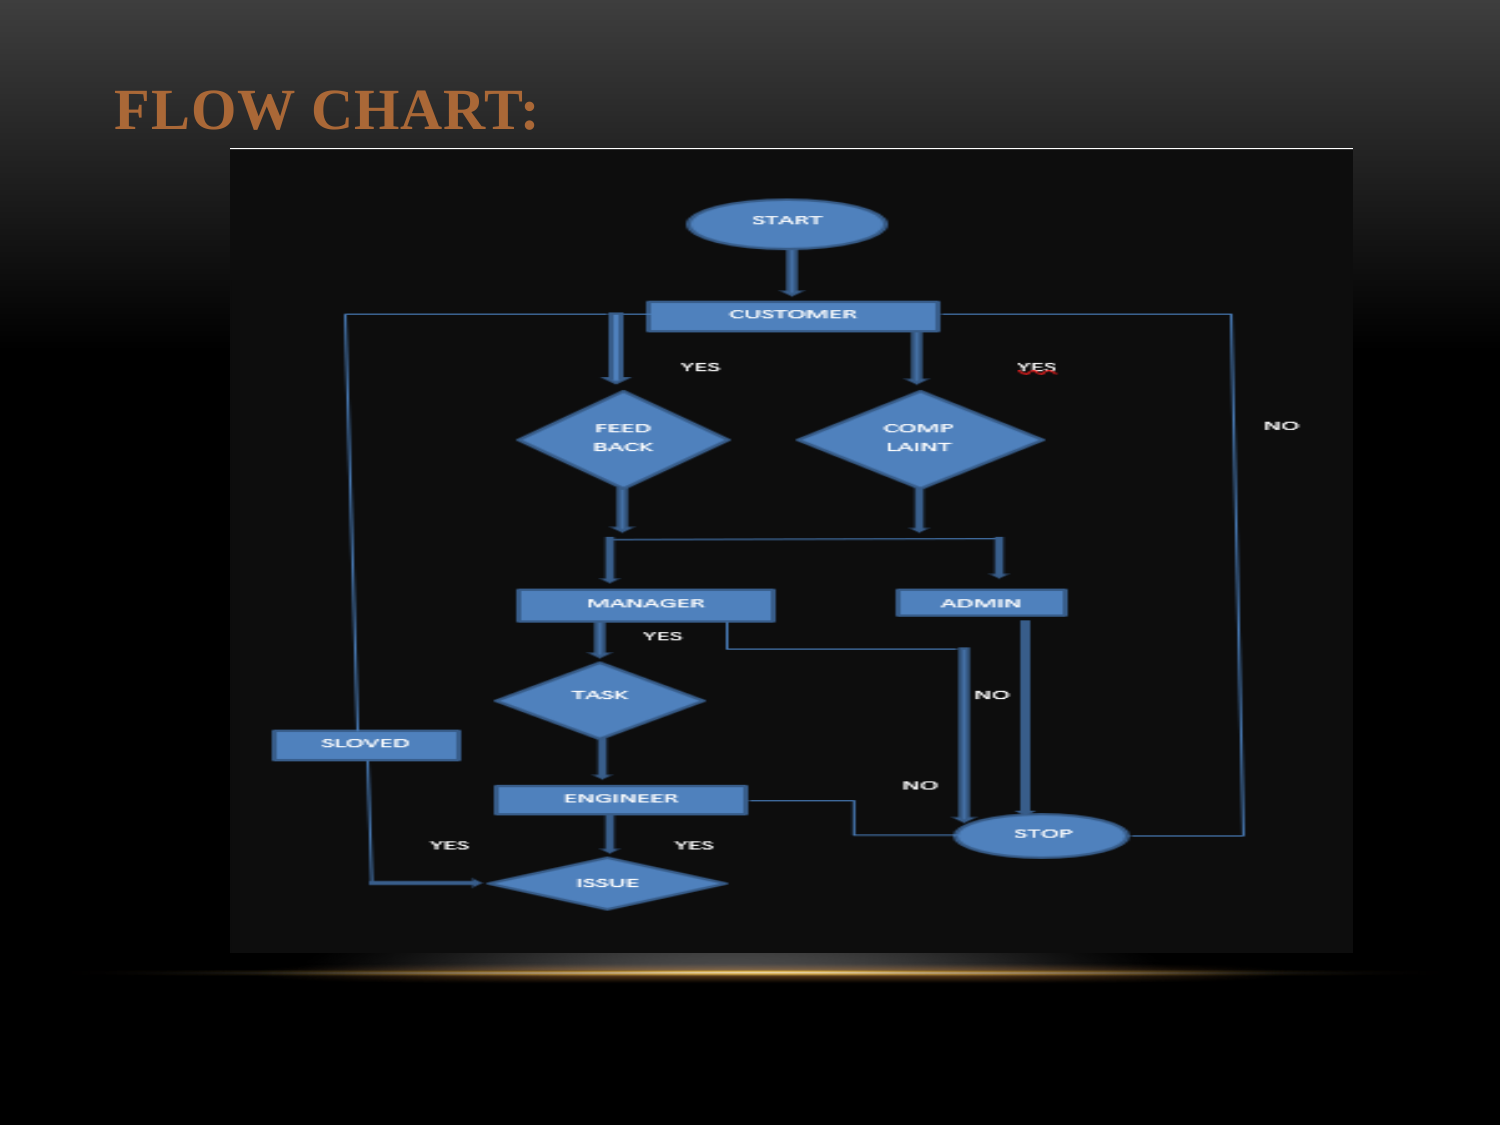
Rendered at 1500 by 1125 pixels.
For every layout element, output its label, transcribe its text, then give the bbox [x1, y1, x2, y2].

list [99, 149, 1400, 988]
title Flow chart: [99, 45, 1400, 149]
picture [0, 0, 1500, 1125]
